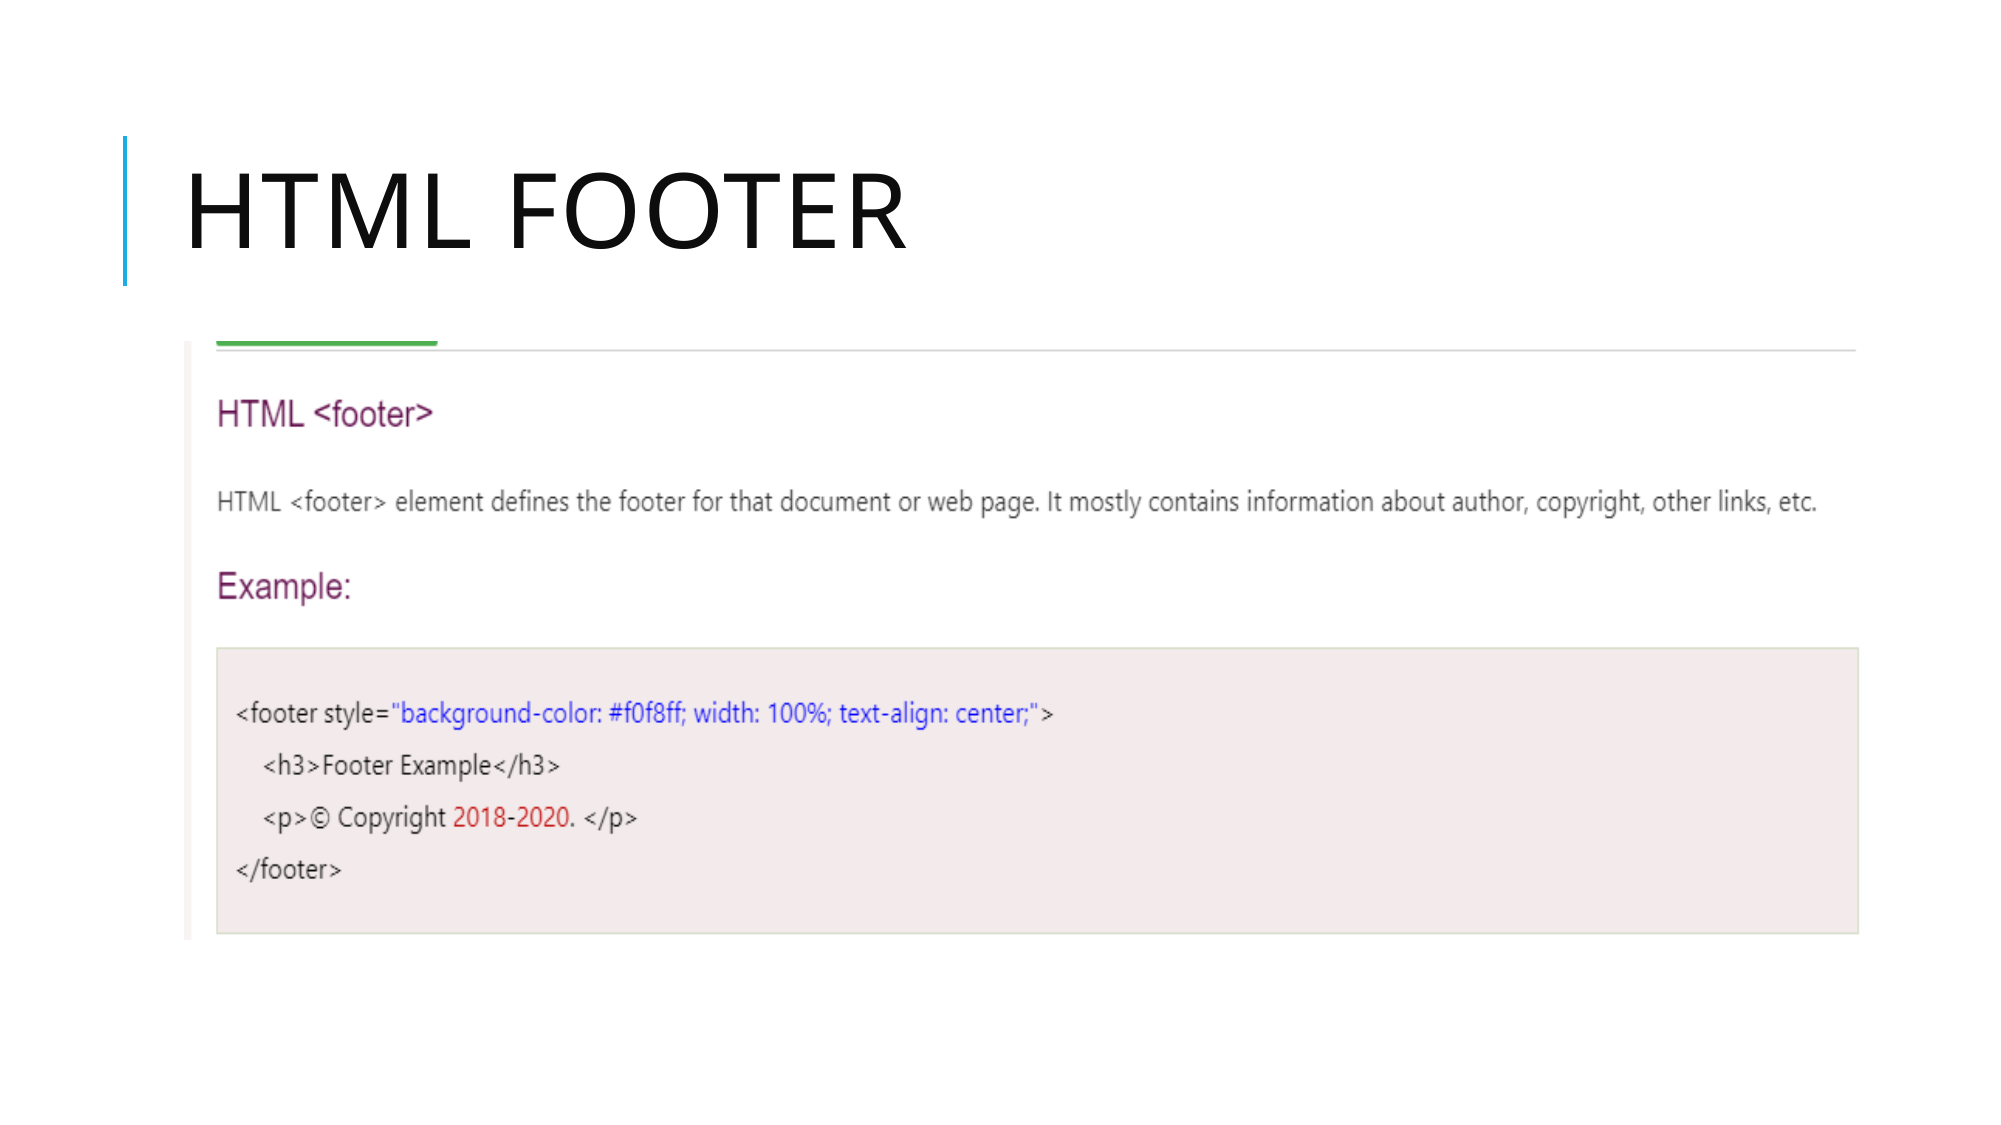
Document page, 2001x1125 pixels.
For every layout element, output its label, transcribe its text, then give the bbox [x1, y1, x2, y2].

title Html footer [168, 96, 1763, 342]
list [183, 341, 1867, 941]
